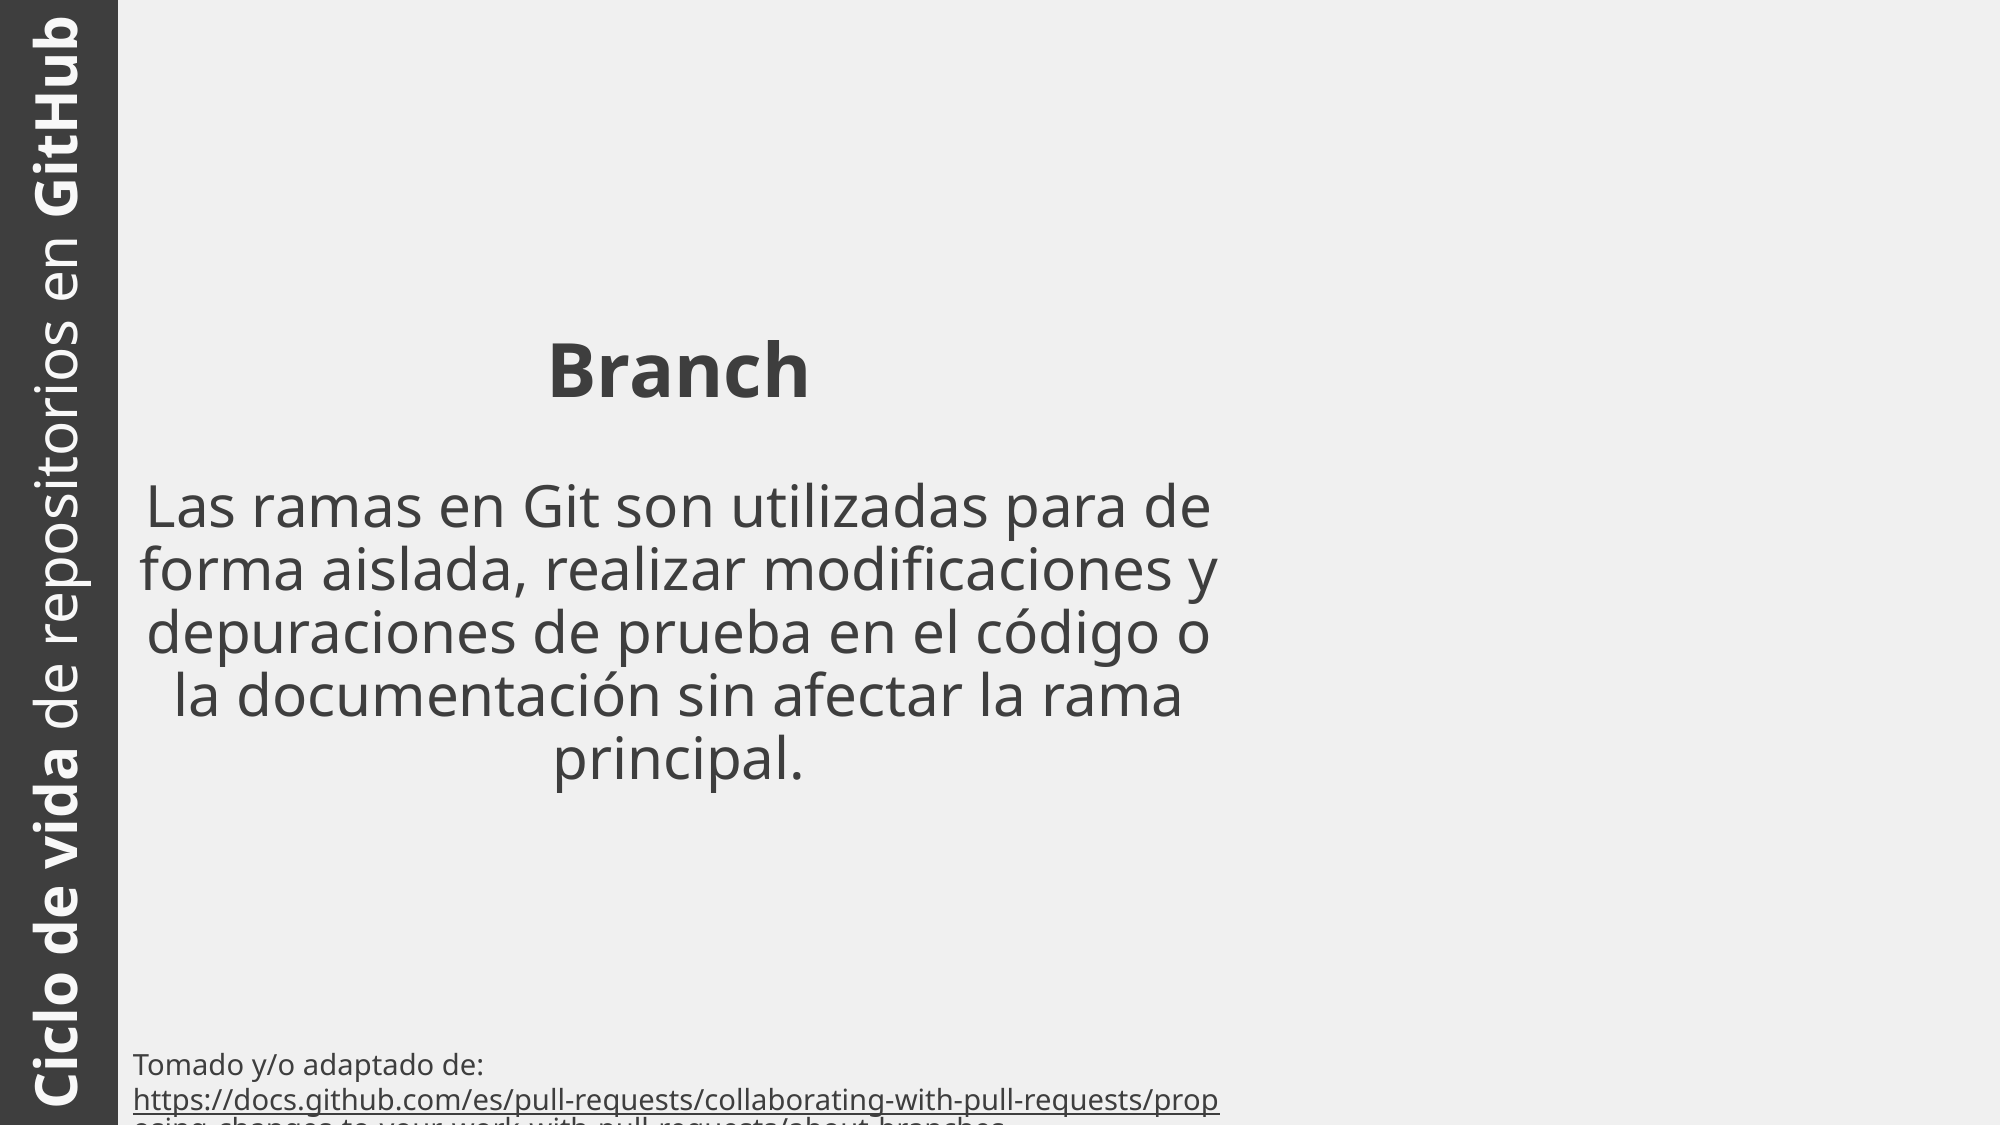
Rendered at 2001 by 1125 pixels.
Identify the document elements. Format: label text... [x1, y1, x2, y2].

text_box Tomado y/o adaptado de: https://docs.github.com/es/pull-requests/collaborating-with-pull-requests/proposing-changes-to-your-work-with-pull-requests/about-branches [118, 1039, 1241, 1125]
text_box Branch Las ramas en Git son utilizadas para de forma aislada, realizar modificaciones y depuraciones de prueba en el código o la documentación sin afectar la rama principal. [118, 246, 1241, 879]
text_box Ciclo de vida de repositorios en GitHub [0, 0, 118, 1125]
